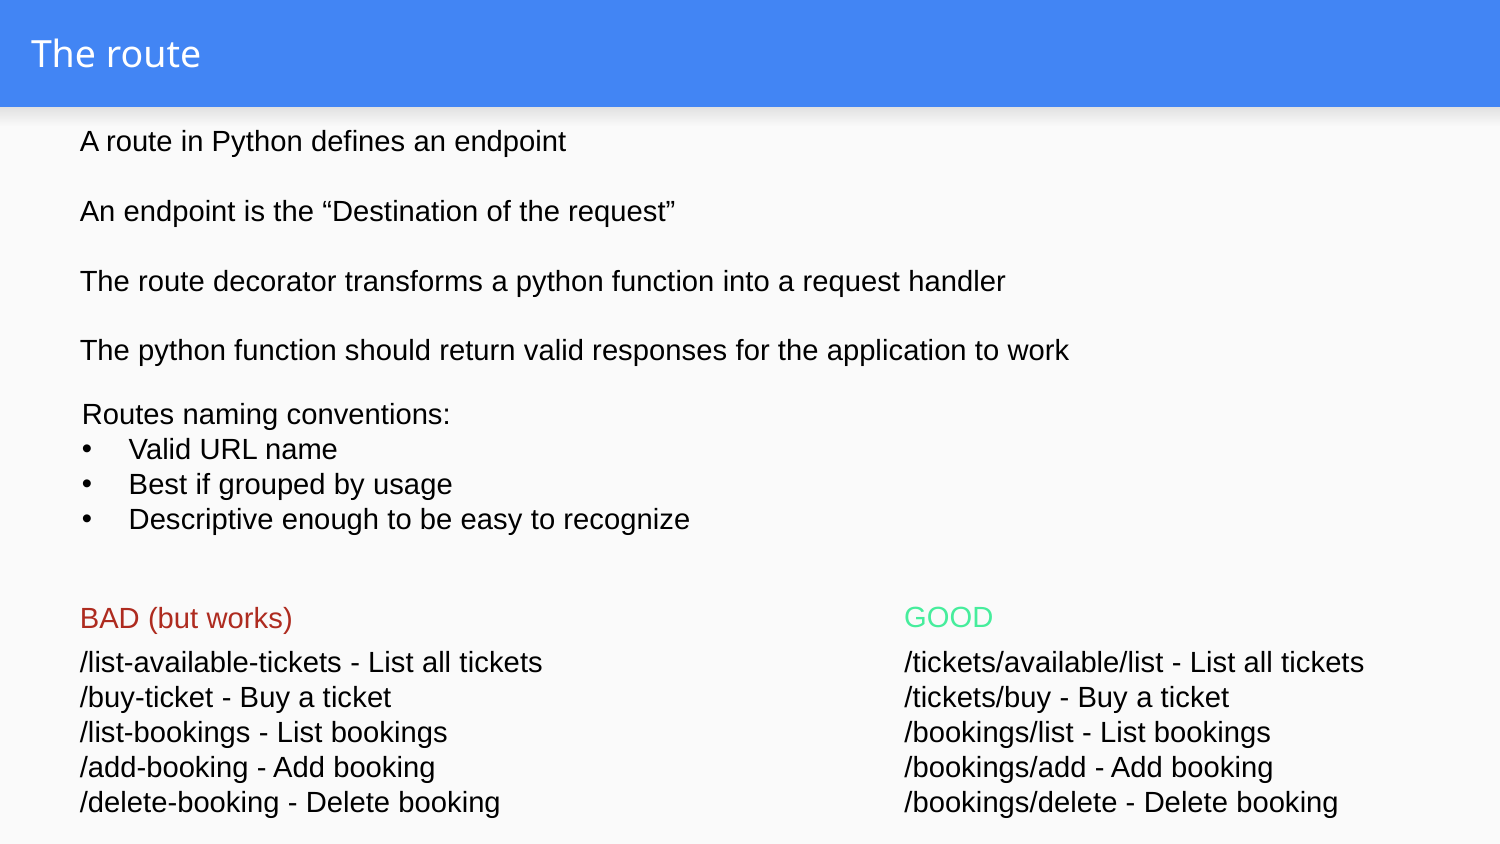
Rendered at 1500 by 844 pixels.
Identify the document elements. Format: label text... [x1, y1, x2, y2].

text_box /tickets/available/list - List all tickets /tickets/buy - Buy a ticket /bookings/list - List bookings /bookings/add - Add booking /bookings/delete - Delete booking [889, 636, 1465, 826]
text_box BAD (but works) [65, 591, 630, 642]
title The route [16, 2, 1464, 102]
text_box GOOD [889, 591, 1408, 642]
text_box A route in Python defines an endpoint An endpoint is the “Destination of the request” The route decorator transforms a python function into a request handler The python function should return valid responses for the application to work [65, 114, 1411, 374]
text_box Routes naming conventions: Valid URL name Best if grouped by usage Descriptive enough to be easy to recognize [67, 388, 1413, 543]
text_box /list-available-tickets - List all tickets /buy-ticket - Buy a ticket /list-bookings - List bookings /add-booking - Add booking /delete-booking - Delete booking [65, 636, 675, 826]
